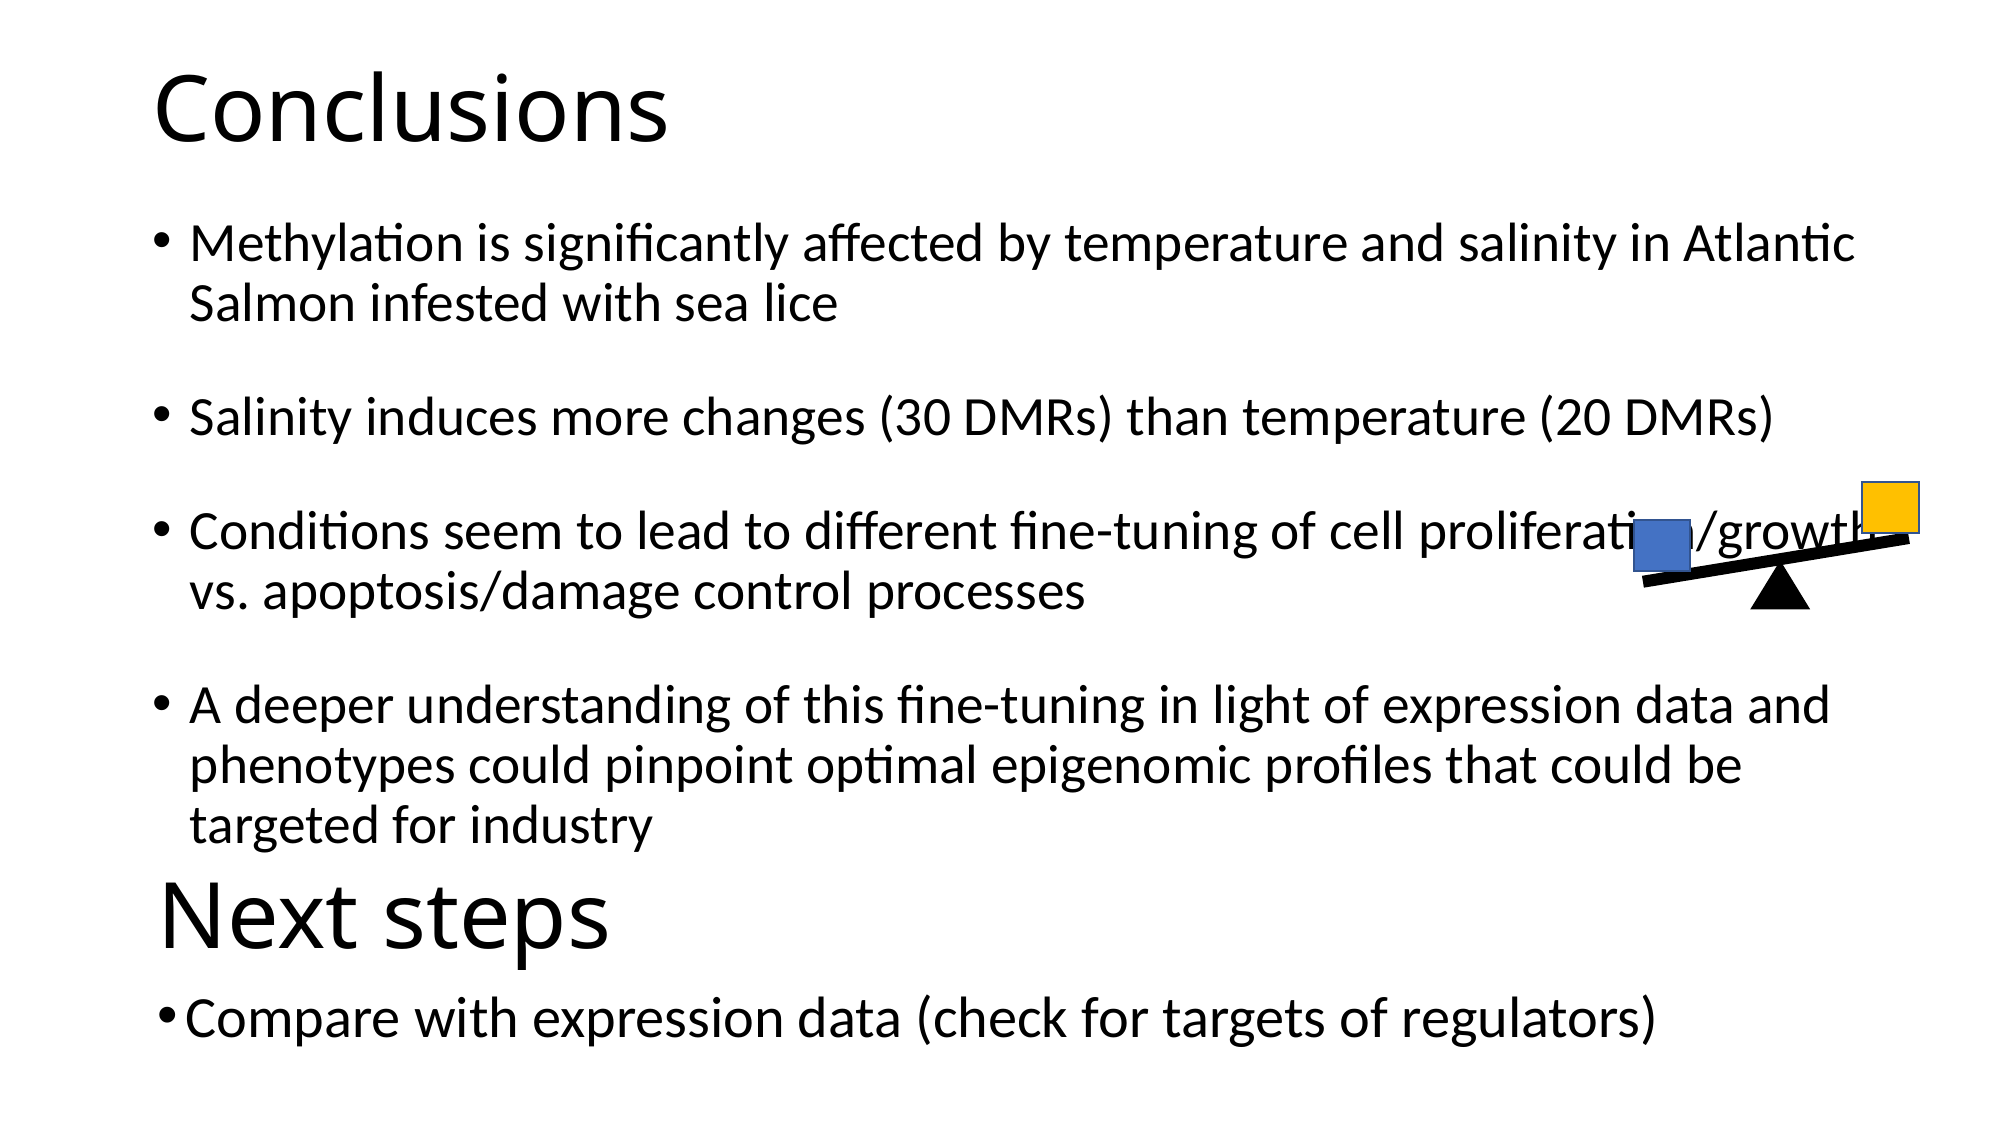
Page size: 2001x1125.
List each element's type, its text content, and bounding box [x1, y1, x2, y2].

text_box [1633, 519, 1691, 572]
text_box Compare with expression data (check for targets of regulators) [137, 976, 1863, 1080]
text_box Next steps [137, 810, 1863, 976]
list Methylation is significantly affected by temperature and salinity in Atlantic Salmon infested with sea lice Salinity induces more changes (30 DMRs) than temperature (20 DMRs) Conditions seem to lead to different fine-tuning of cell proliferation/growth vs. apoptosis/damage control processes A deeper understanding of this fine-tuning in light of expression data and phenotypes could pinpoint optimal epigenomic profiles that could be targeted for industry [137, 205, 1910, 920]
text_box [1750, 560, 1811, 610]
text_box [1861, 481, 1920, 534]
text_box [1641, 534, 1910, 588]
title Conclusions [137, 3, 1863, 205]
